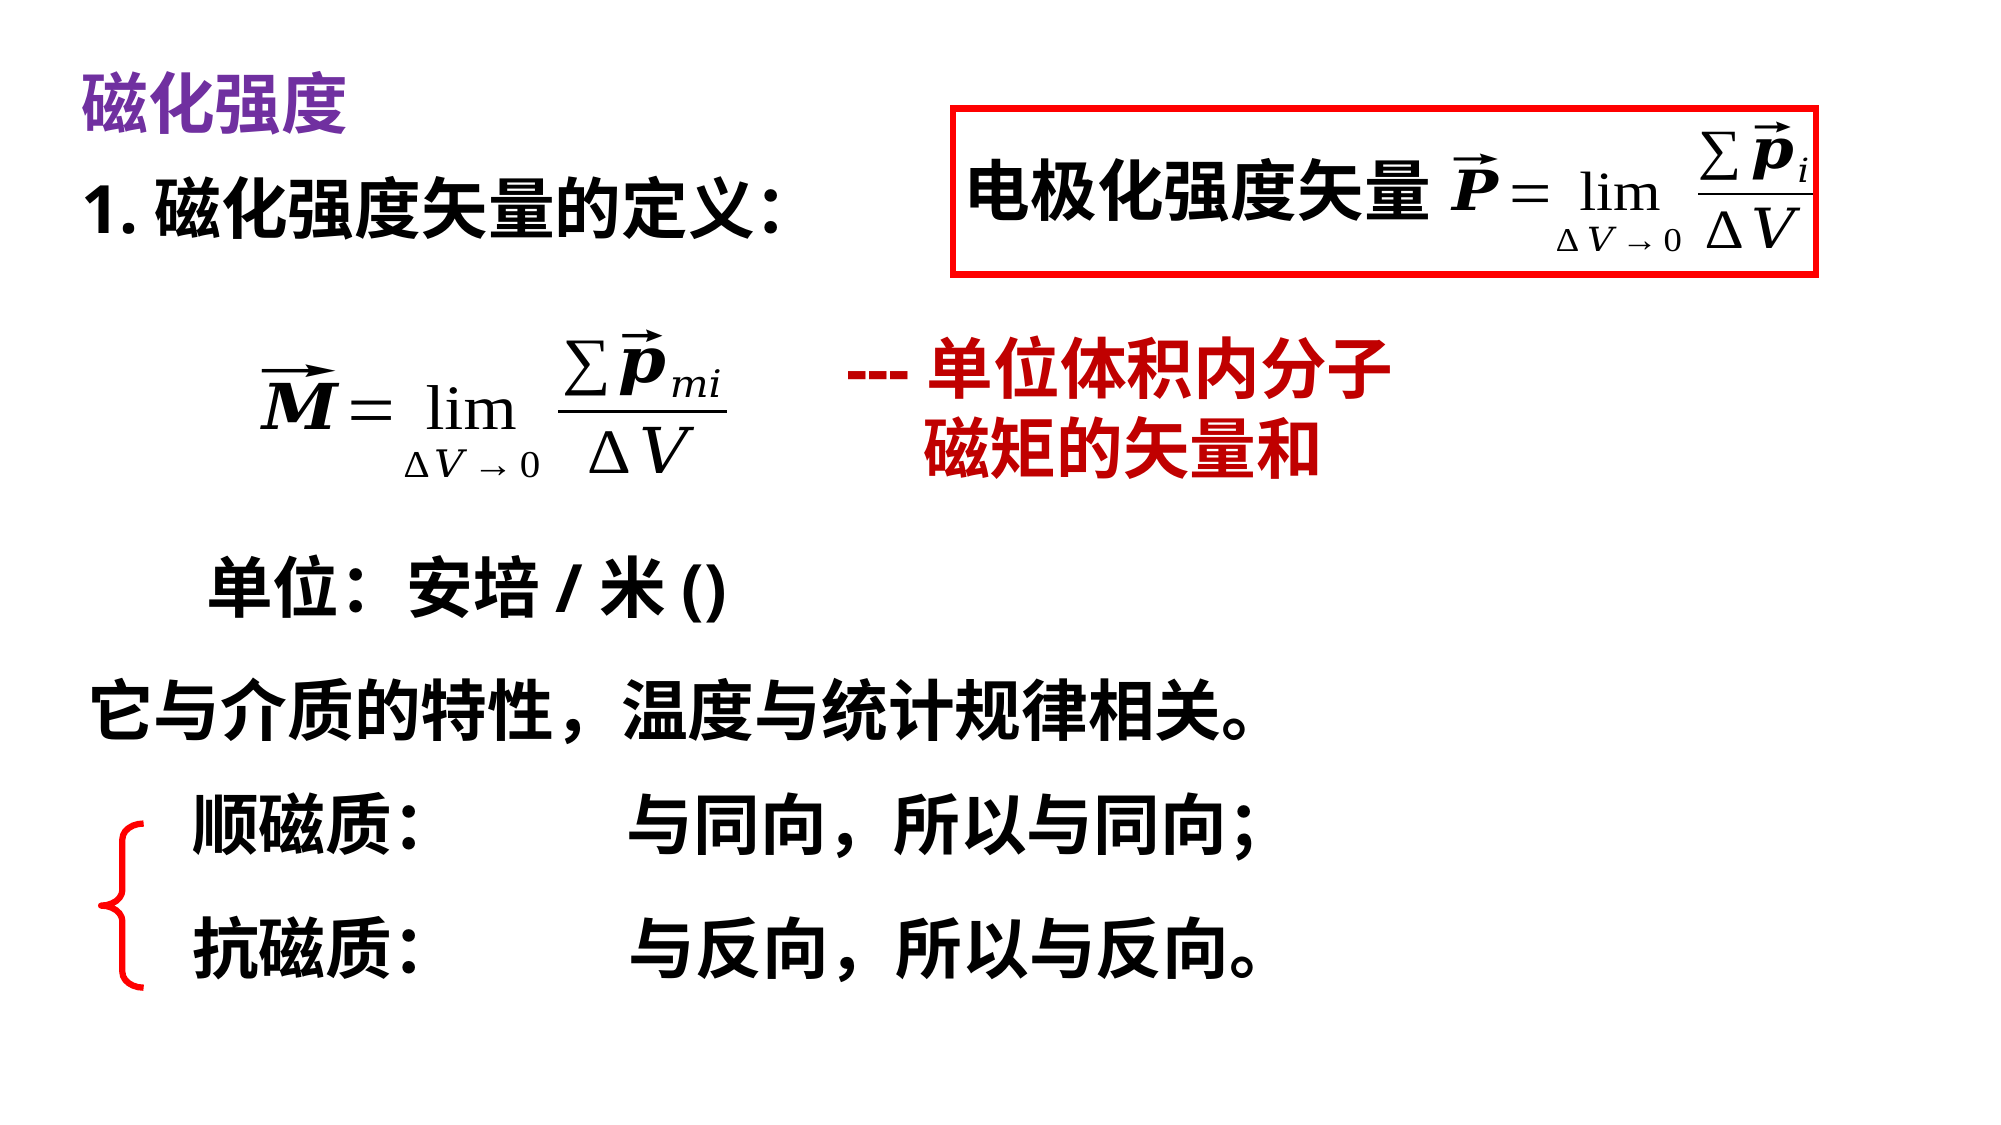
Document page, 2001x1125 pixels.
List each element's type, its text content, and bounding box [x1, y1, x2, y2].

text_box [952, 107, 1817, 276]
text_box 磁化强度 [66, 54, 364, 150]
text_box 抗磁质： [177, 899, 475, 995]
text_box 1.磁化强度矢量的定义： [66, 159, 837, 255]
text_box ---单位体积内分子 磁矩的矢量和 [831, 319, 1409, 495]
text_box 顺磁质： [177, 775, 475, 871]
text_box 它与介质的特性，温度与统计规律相关。 [72, 661, 1304, 757]
text_box [101, 823, 144, 988]
